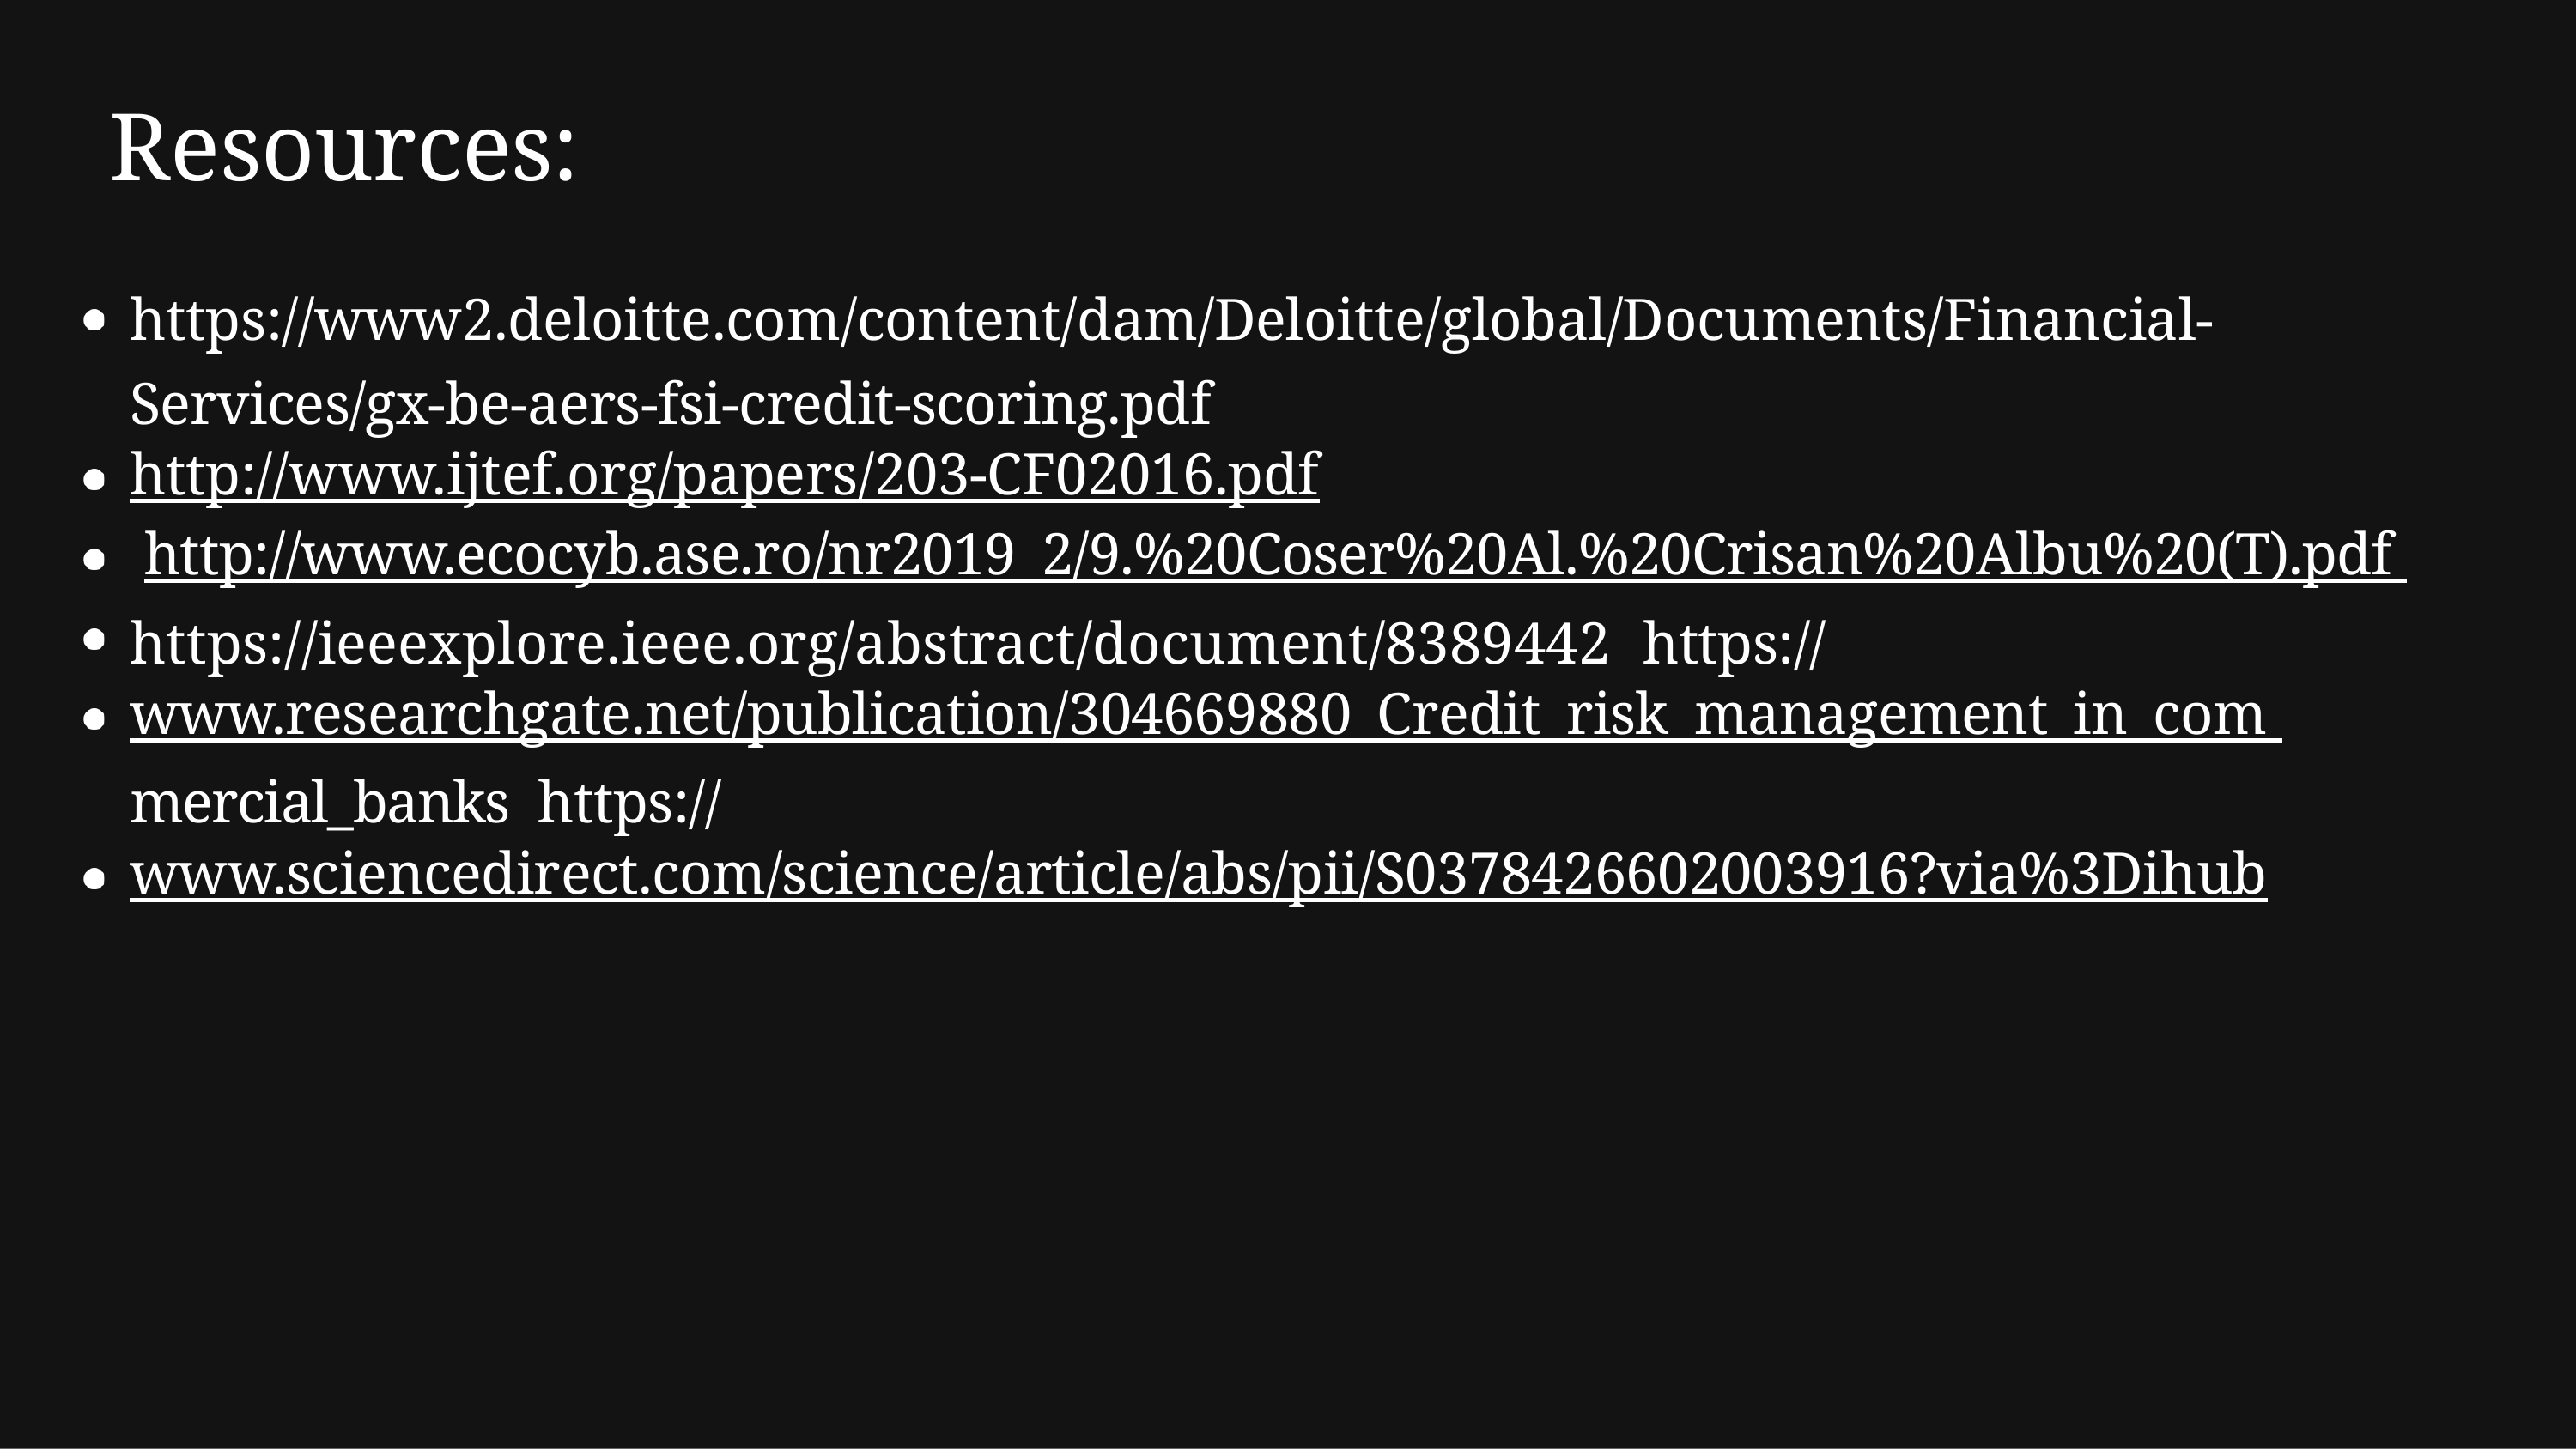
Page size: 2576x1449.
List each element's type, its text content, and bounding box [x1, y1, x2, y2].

text_box [83, 708, 105, 730]
text_box [83, 868, 105, 889]
list https://www2.deloitte.com/content/dam/Deloitte/global/Documents/Financial- Services/gx-be-aers-fsi-credit-scoring.pdf http://www.ijtef.org/papers/203-CF02016.pdf http://www.ecocyb.ase.ro/nr2019_2/9.%20Coser%20Al.%20Crisan%20Albu%20(T).pdf https://ieeexplore.ieee.org/abstract/document/8389442 https://www.researchgate.net/publication/304669880_Credit_risk_management_in_com mercial_banks https://www.sciencedirect.com/science/article/abs/pii/S0378426602003916?via%3Dihub [109, 270, 2467, 1111]
text_box [83, 628, 105, 650]
text_box [83, 309, 105, 330]
text_box [83, 469, 105, 490]
text_box [83, 549, 105, 570]
title Resources: [107, 85, 583, 330]
